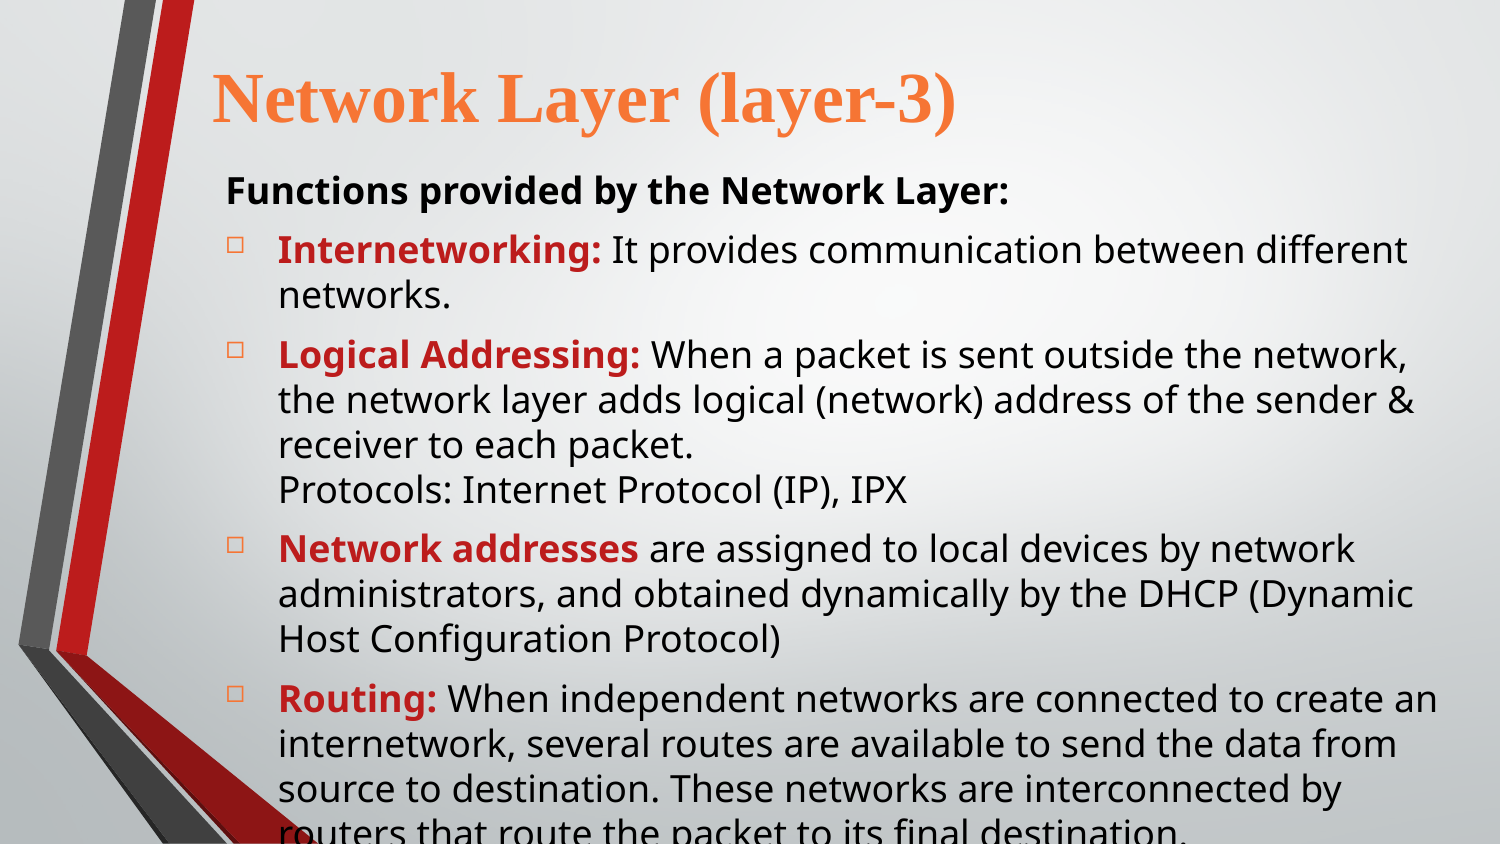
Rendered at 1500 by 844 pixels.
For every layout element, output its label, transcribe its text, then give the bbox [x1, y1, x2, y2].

text_box Functions provided by the Network Layer: Internetworking: It provides communication between different networks. Logical Addressing: When a packet is sent outside the network, the network layer adds logical (network) address of the sender & receiver to each packet. Protocols: Internet Protocol (IP), IPX Network addresses are assigned to local devices by network administrators, and obtained dynamically by the DHCP (Dynamic Host Configuration Protocol) Routing: When independent networks are connected to create an internetwork, several routes are available to send the data from source to destination. These networks are interconnected by routers that route the packet to its final destination. [210, 159, 1461, 747]
text_box Network Layer (layer-3) [212, 46, 1325, 140]
